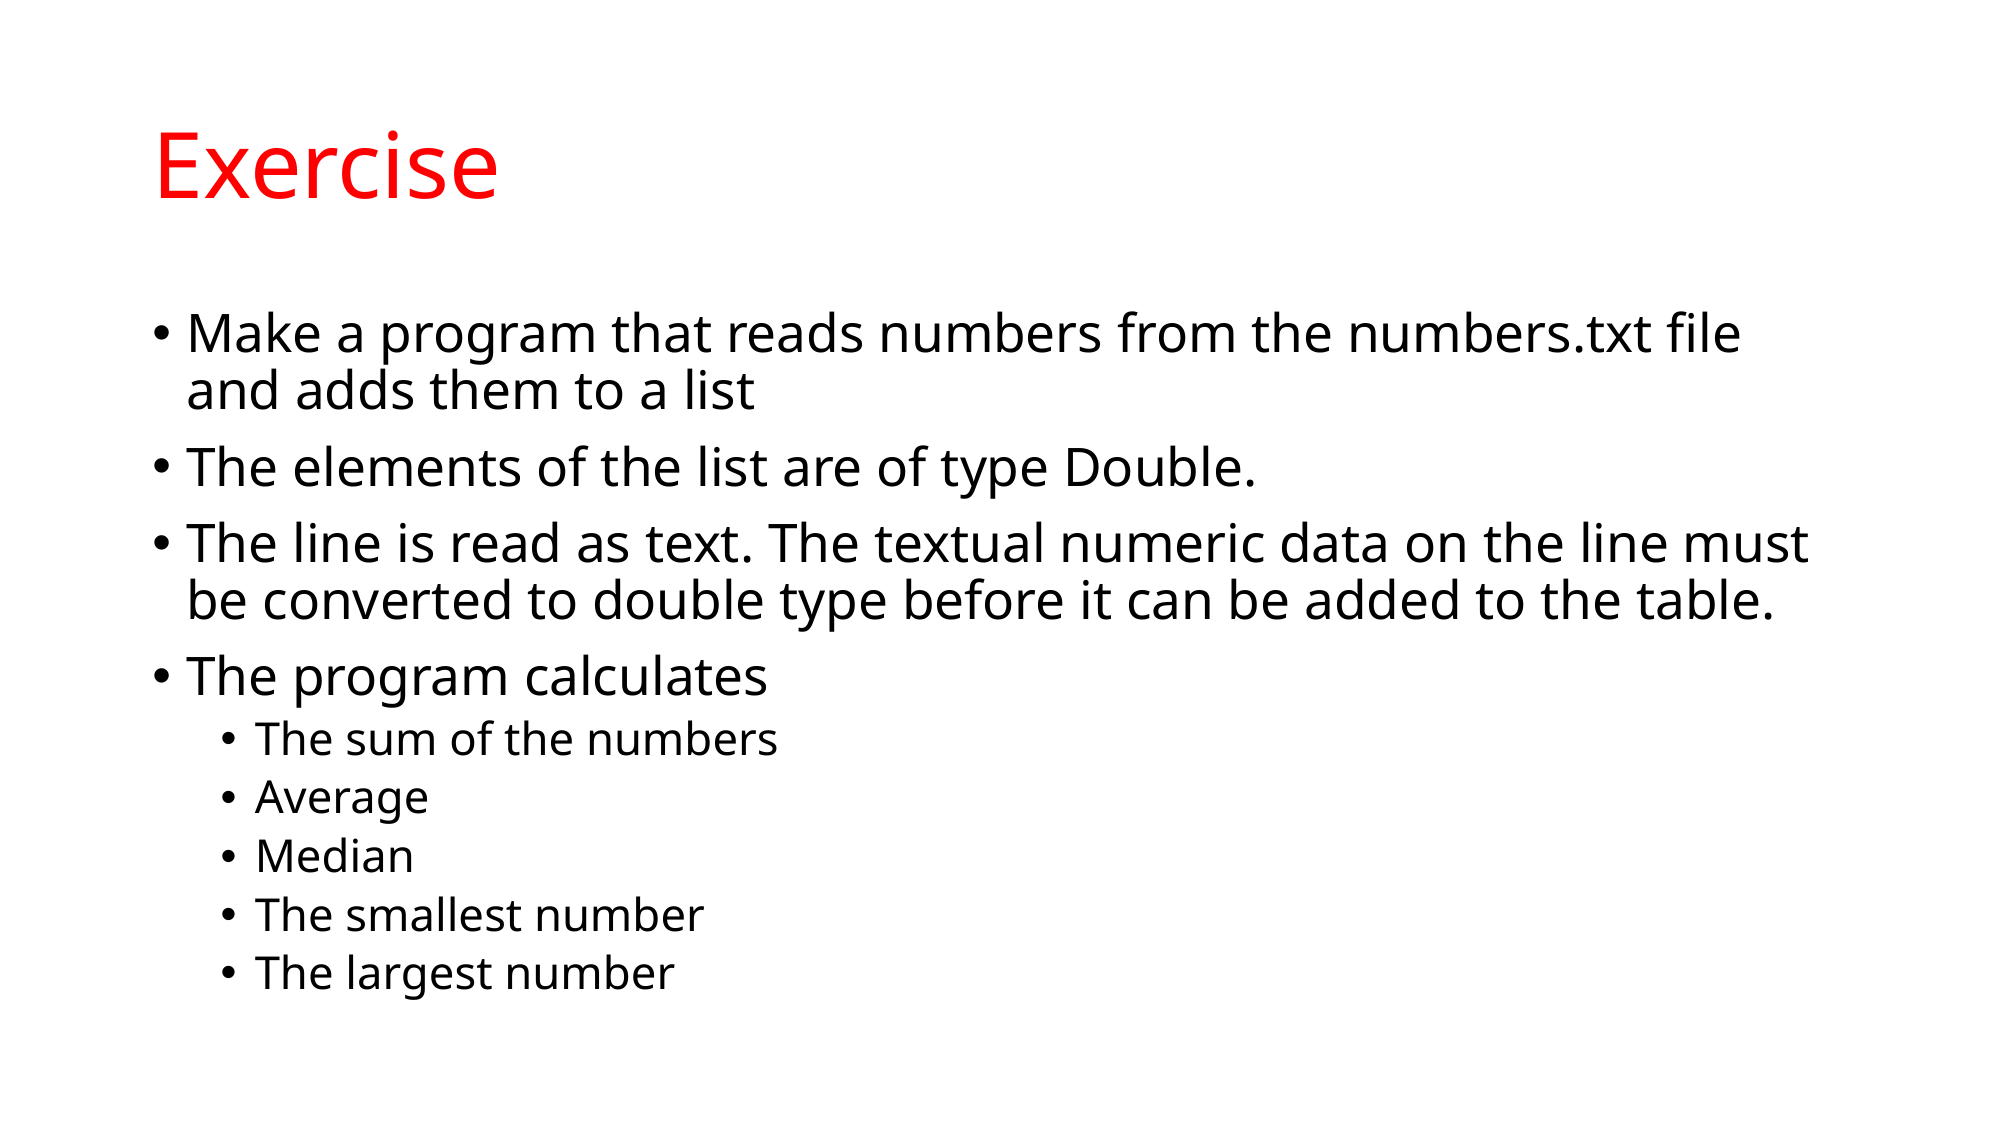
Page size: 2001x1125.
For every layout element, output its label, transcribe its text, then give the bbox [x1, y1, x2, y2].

title Exercise [137, 59, 1863, 278]
list Make a program that reads numbers from the numbers.txt file and adds them to a list The elements of the list are of type Double. The line is read as text. The textual numeric data on the line must be converted to double type before it can be added to the table. The program calculates The sum of the numbers Average Median The smallest number The largest number [137, 299, 1863, 1014]
